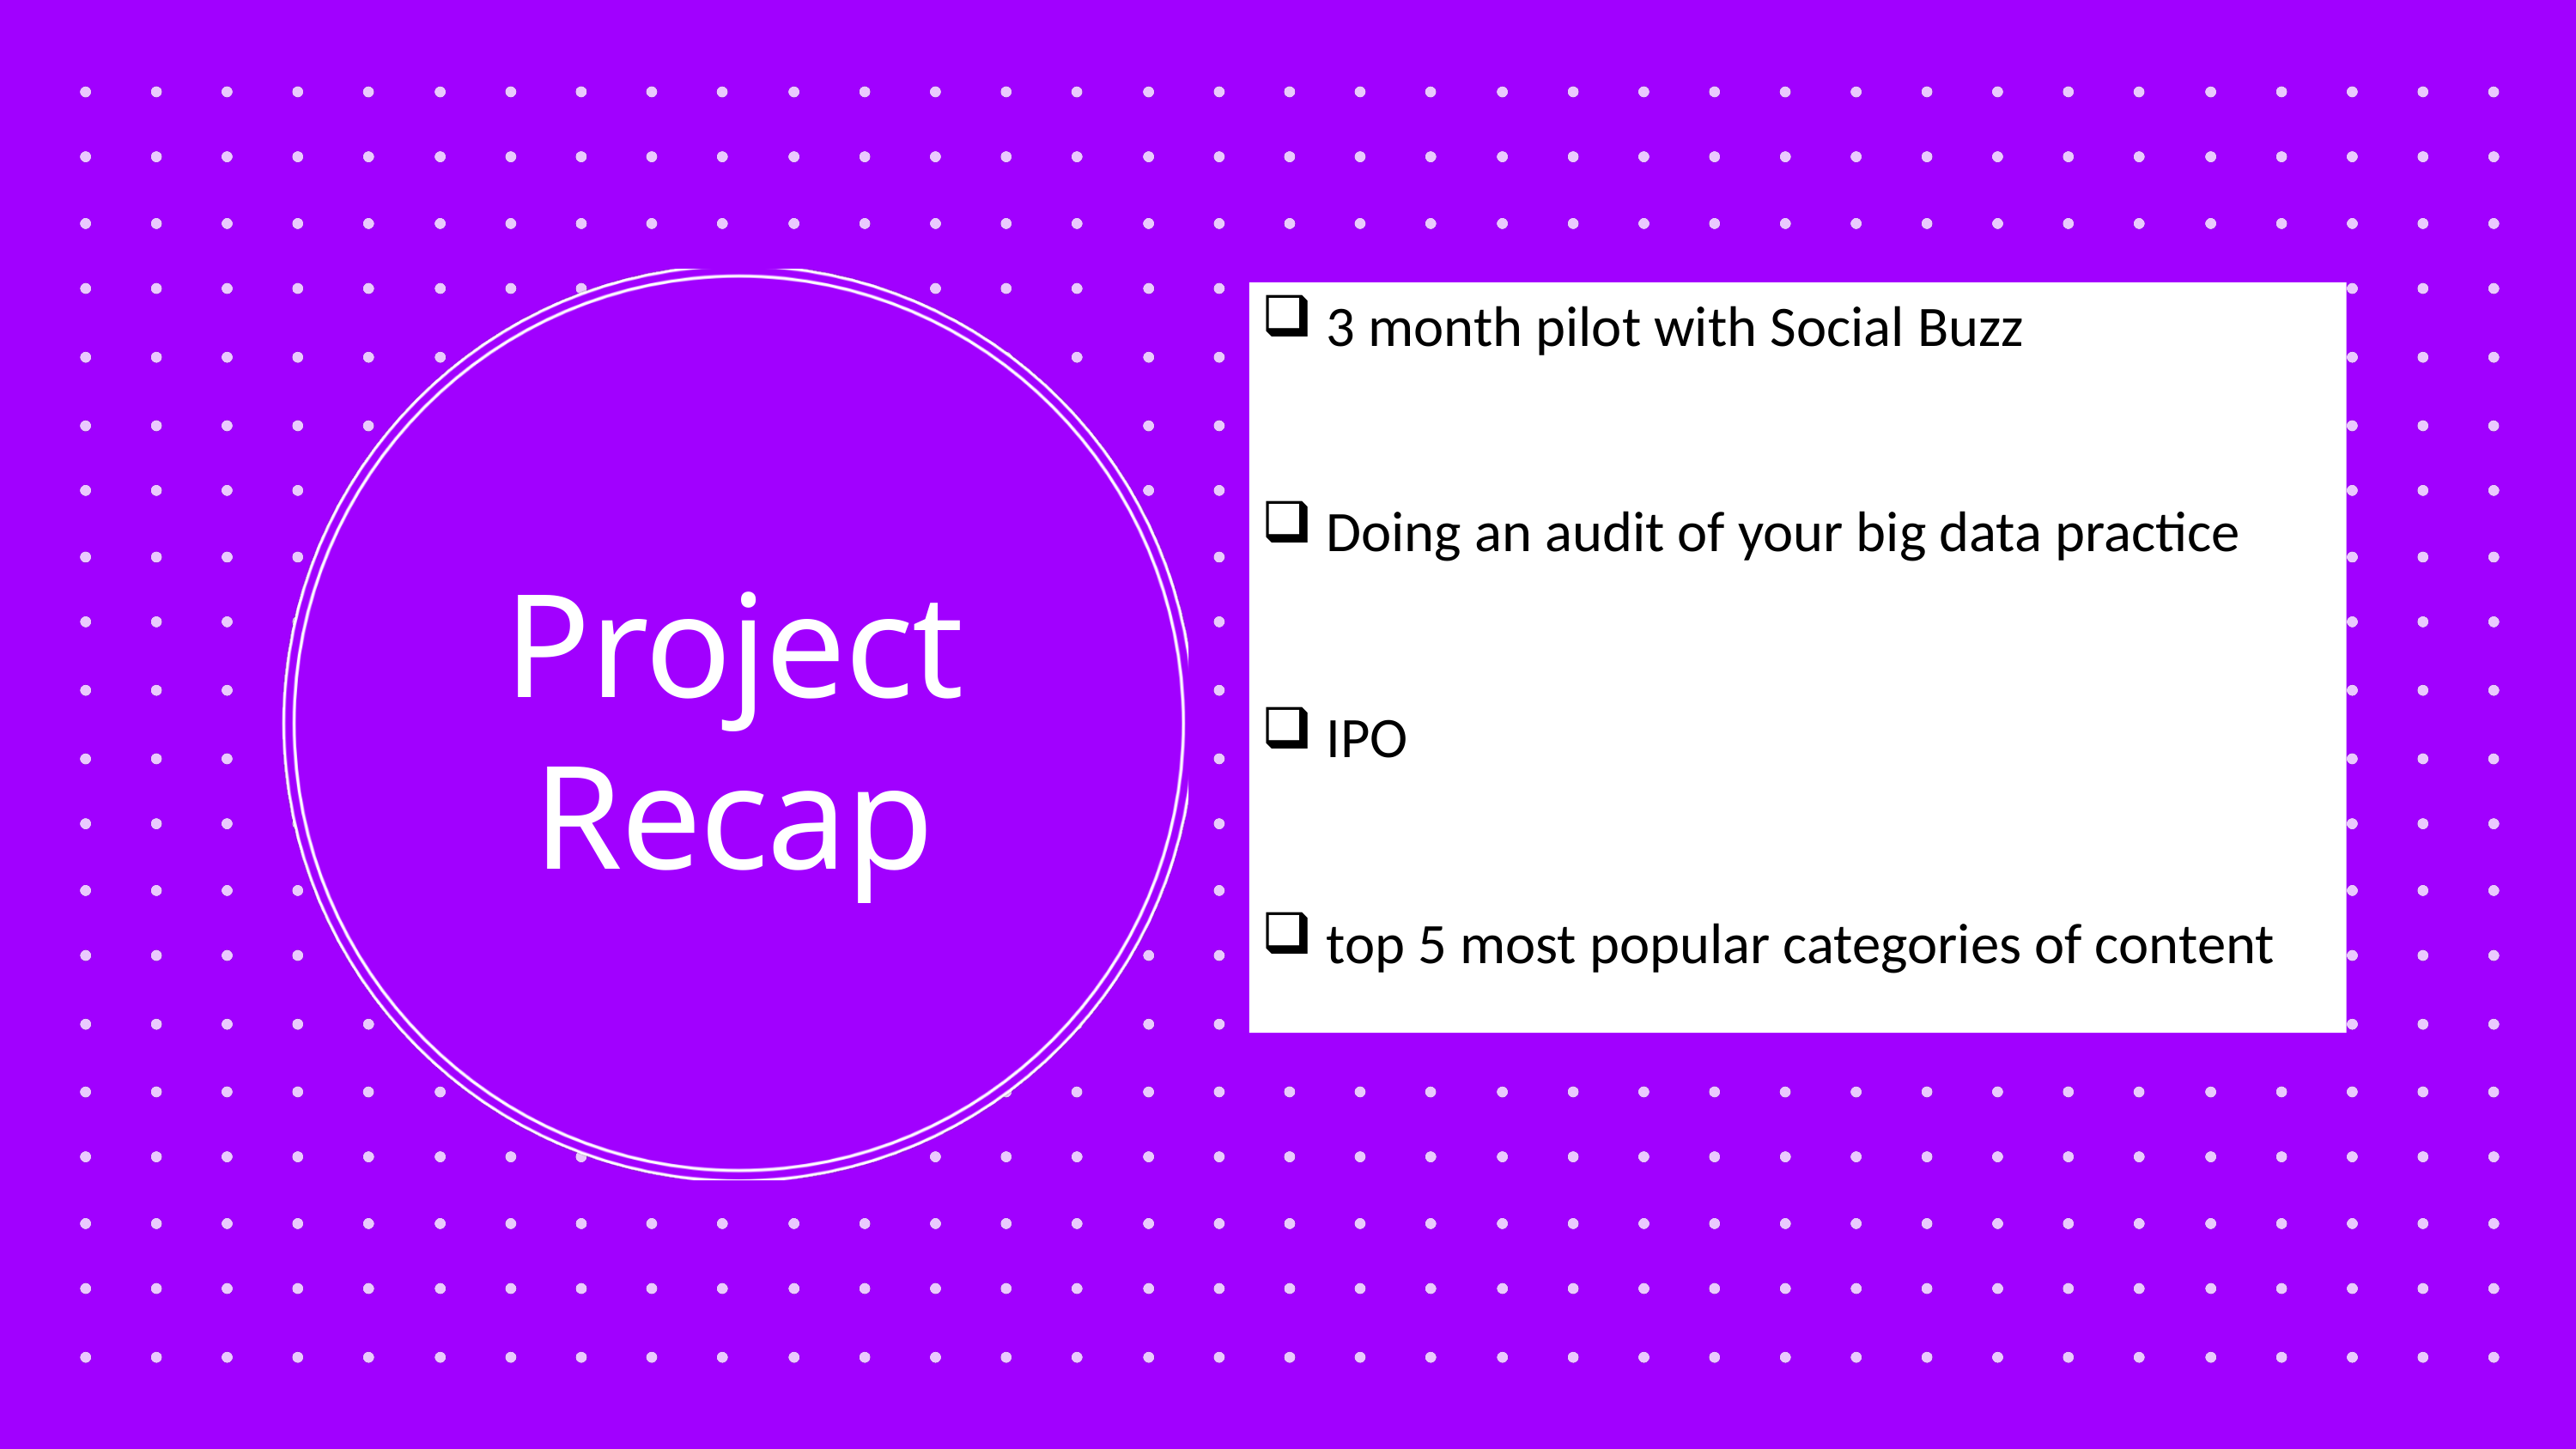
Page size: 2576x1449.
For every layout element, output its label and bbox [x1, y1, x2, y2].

picture [278, 268, 1189, 1180]
text_box [72, 82, 2504, 1367]
